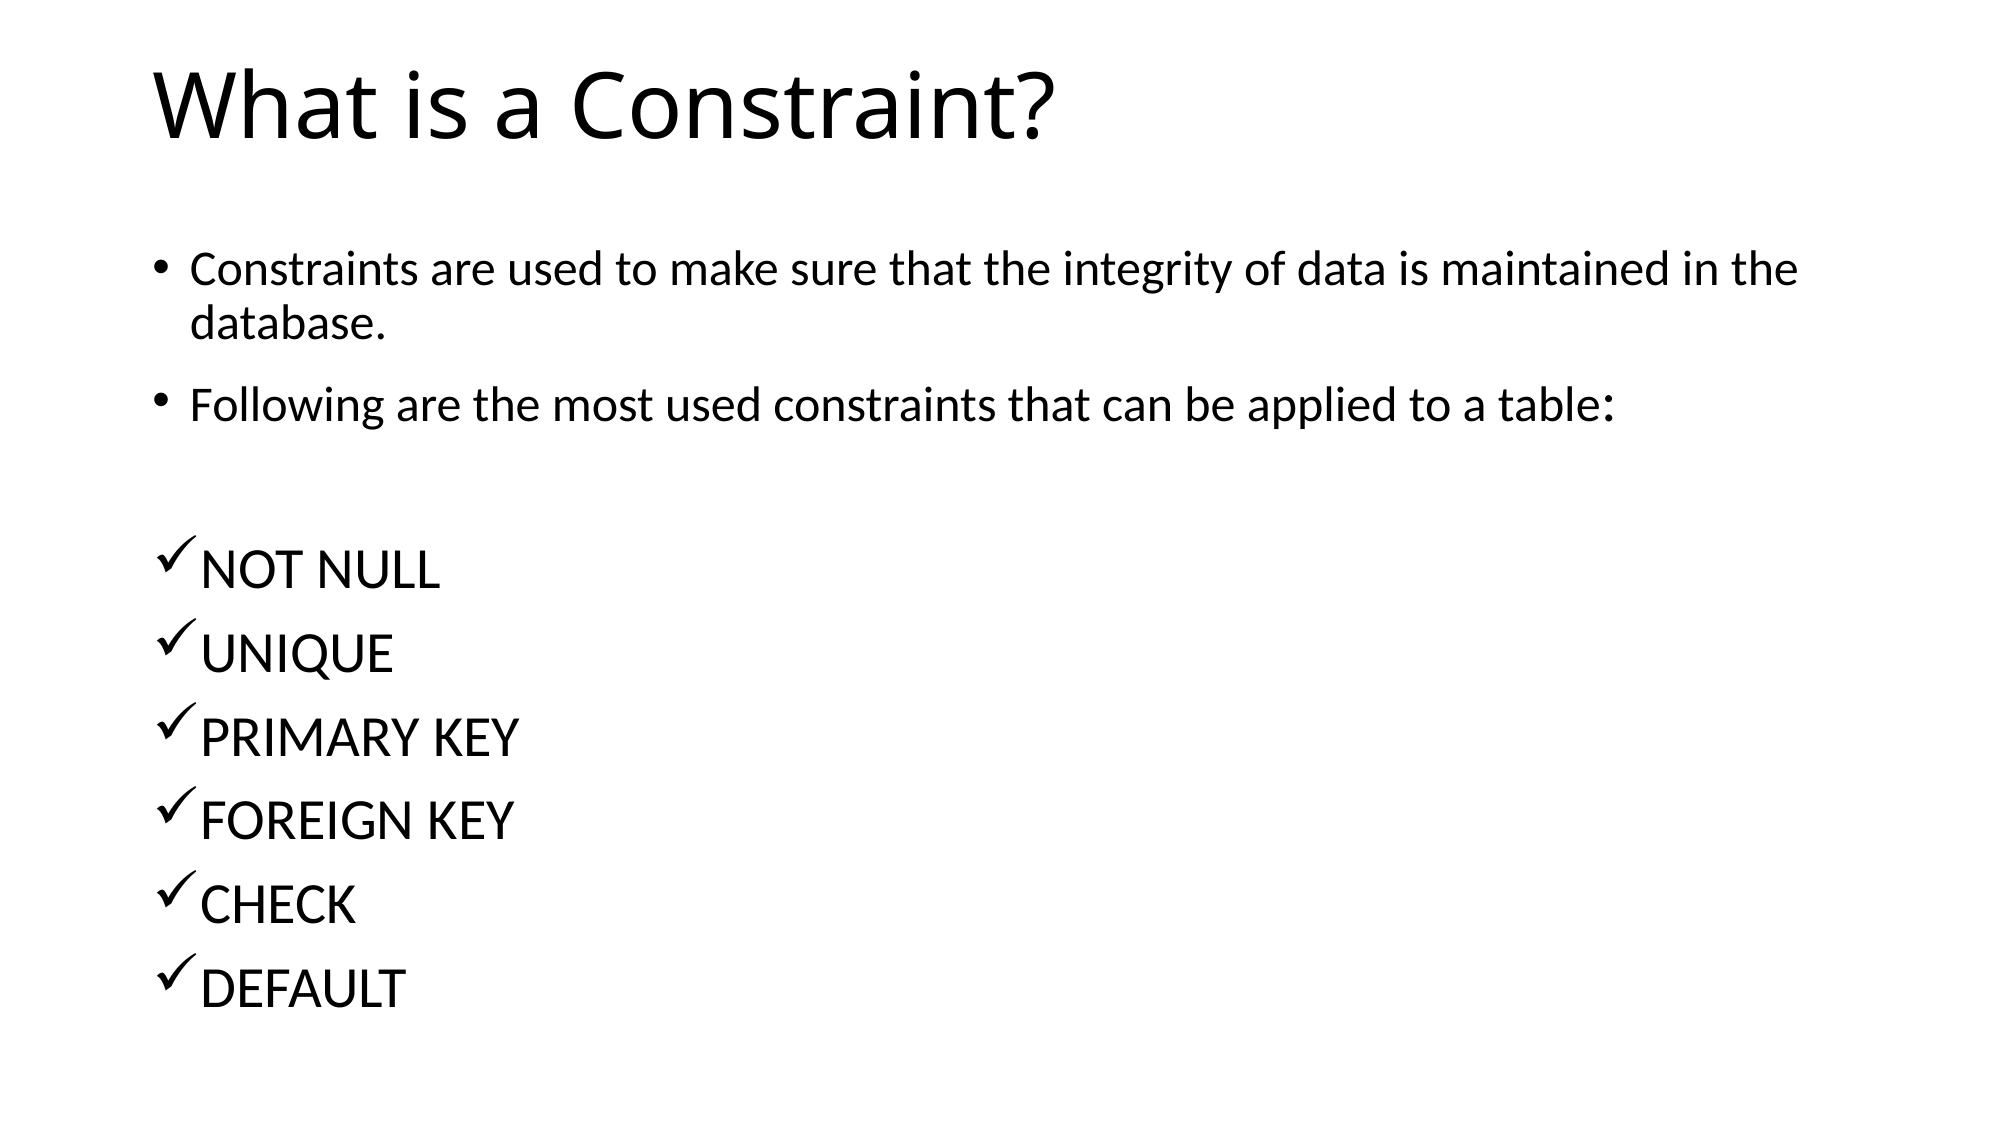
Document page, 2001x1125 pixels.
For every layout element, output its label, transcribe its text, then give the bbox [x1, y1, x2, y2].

list Constraints are used to make sure that the integrity of data is maintained in the database. Following are the most used constraints that can be applied to a table: NOT NULL UNIQUE PRIMARY KEY FOREIGN KEY CHECK DEFAULT [137, 234, 1863, 1101]
title What is a Constraint? [137, 0, 1863, 218]
